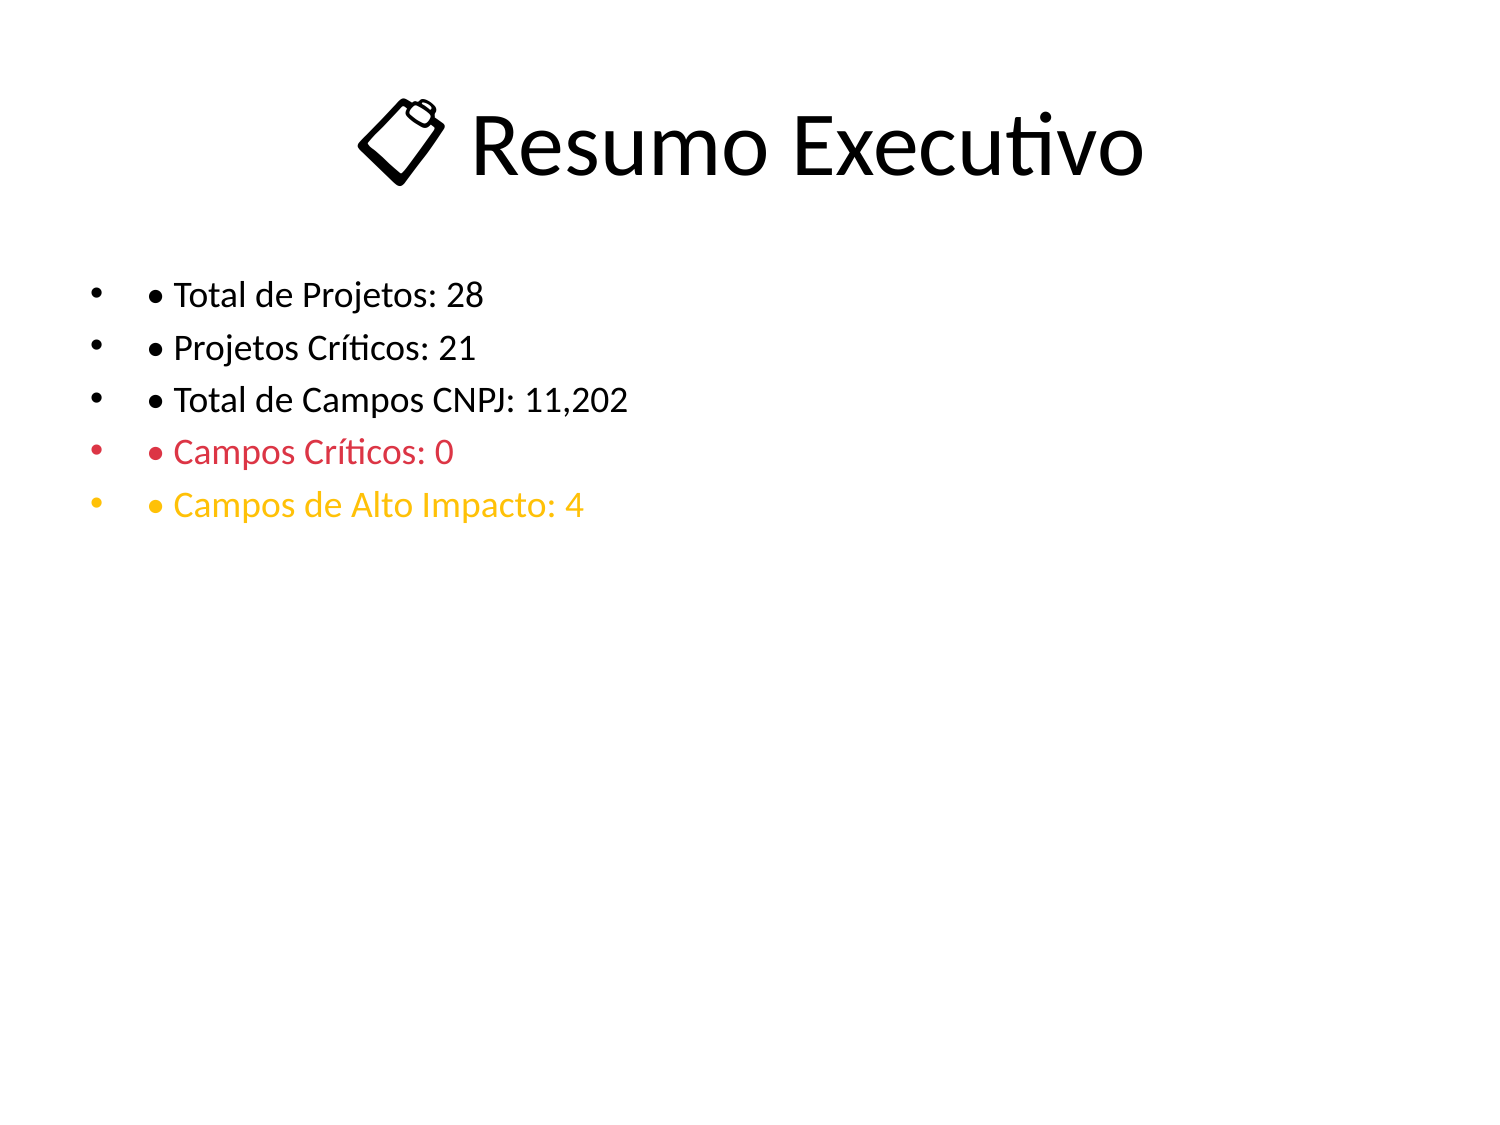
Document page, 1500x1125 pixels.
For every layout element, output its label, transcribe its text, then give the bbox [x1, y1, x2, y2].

title 📋 Resumo Executivo [75, 45, 1425, 233]
list • Total de Projetos: 28 • Projetos Críticos: 21 • Total de Campos CNPJ: 11,202 • Campos Críticos: 0 • Campos de Alto Impacto: 4 [75, 262, 1425, 1005]
